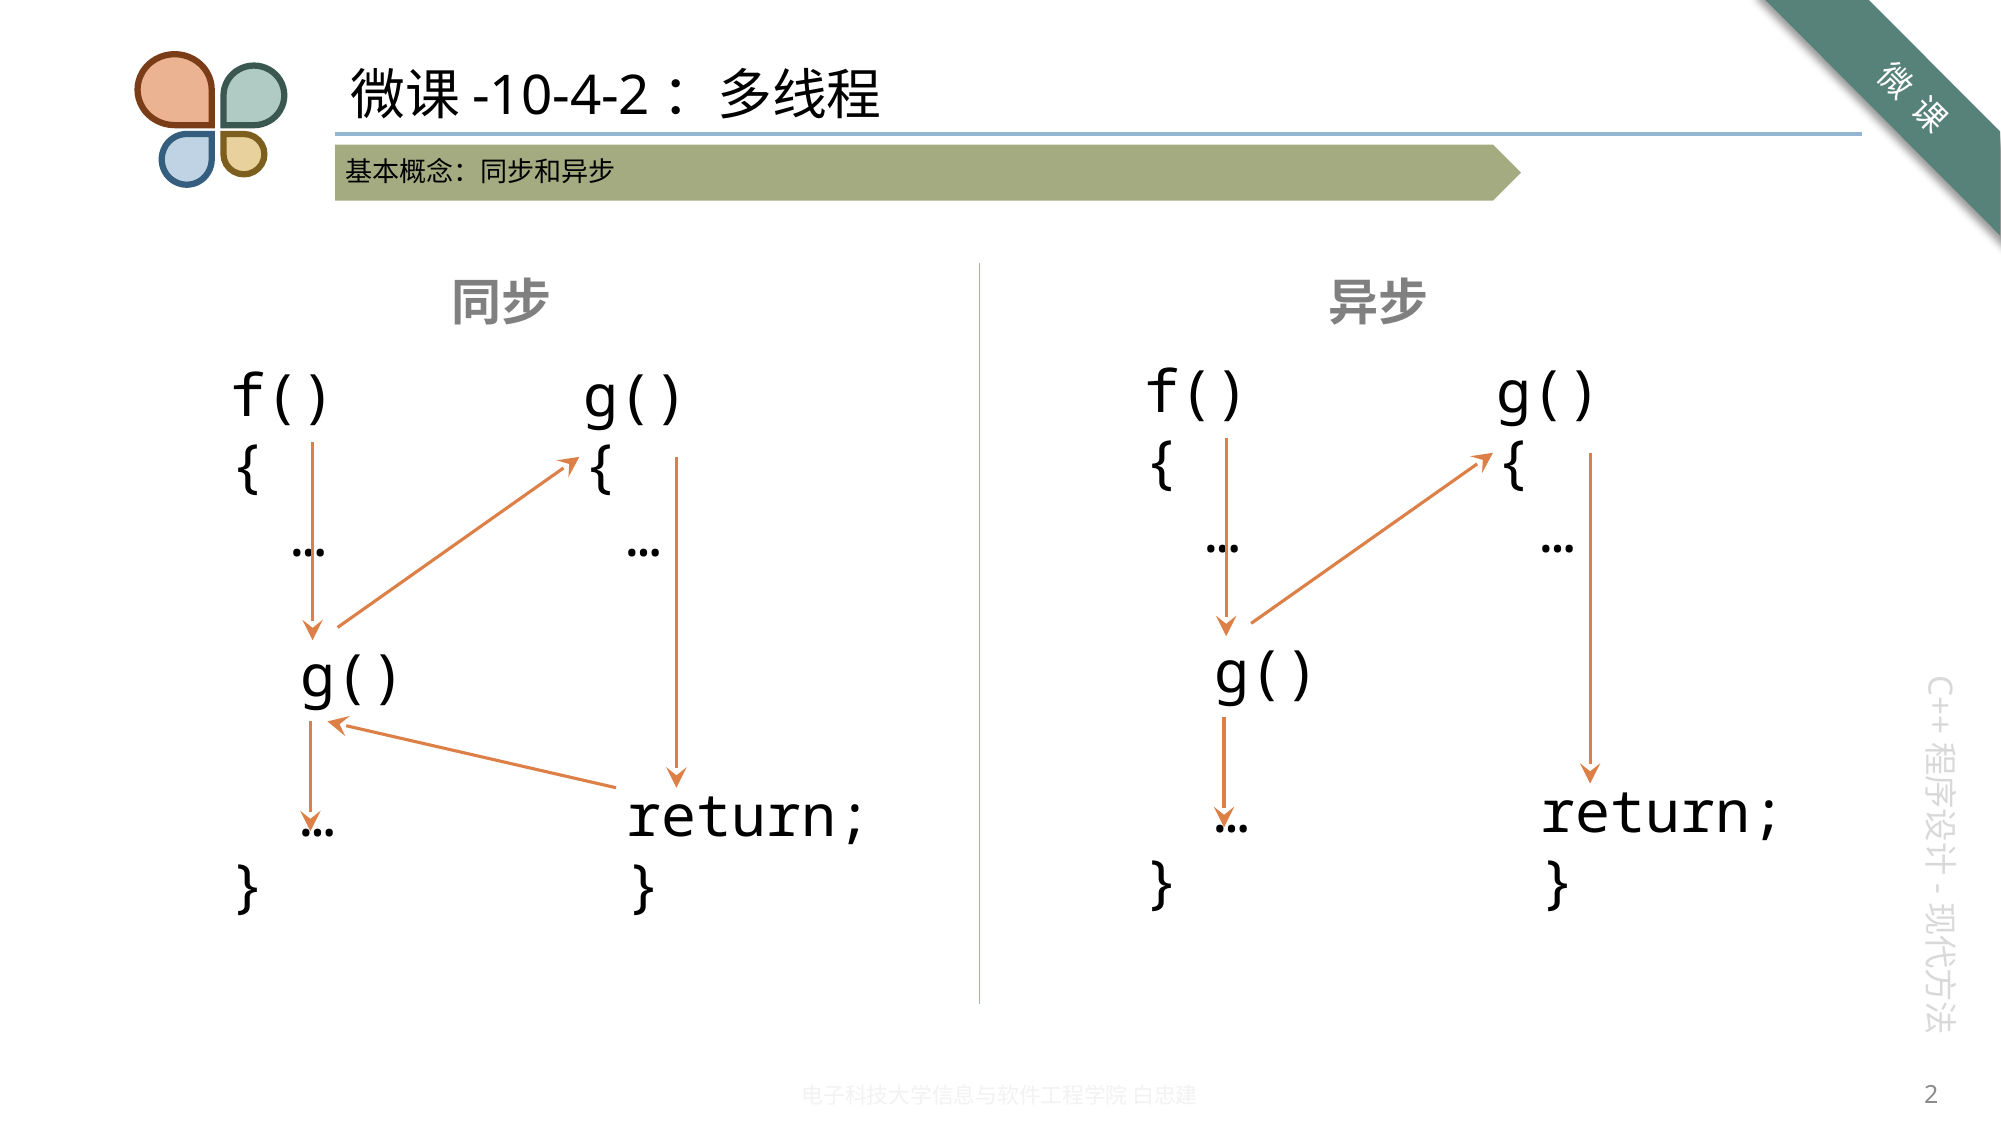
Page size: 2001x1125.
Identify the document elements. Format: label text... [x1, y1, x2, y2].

text_box g() { … return; } [568, 350, 979, 938]
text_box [333, 143, 1524, 202]
text_box f() { … g() … } [215, 350, 523, 938]
title 微课-10-4-2：多线程 [335, 59, 1863, 134]
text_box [1251, 452, 1494, 624]
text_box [337, 456, 580, 628]
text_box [327, 721, 616, 788]
text_box f() { … g() … } [1129, 346, 1437, 934]
text_box 异步 [1251, 262, 1506, 338]
text_box 同步 [374, 262, 629, 338]
text_box g() { … return; } [1481, 346, 1894, 934]
slide_number 2 [1862, 1065, 2000, 1125]
